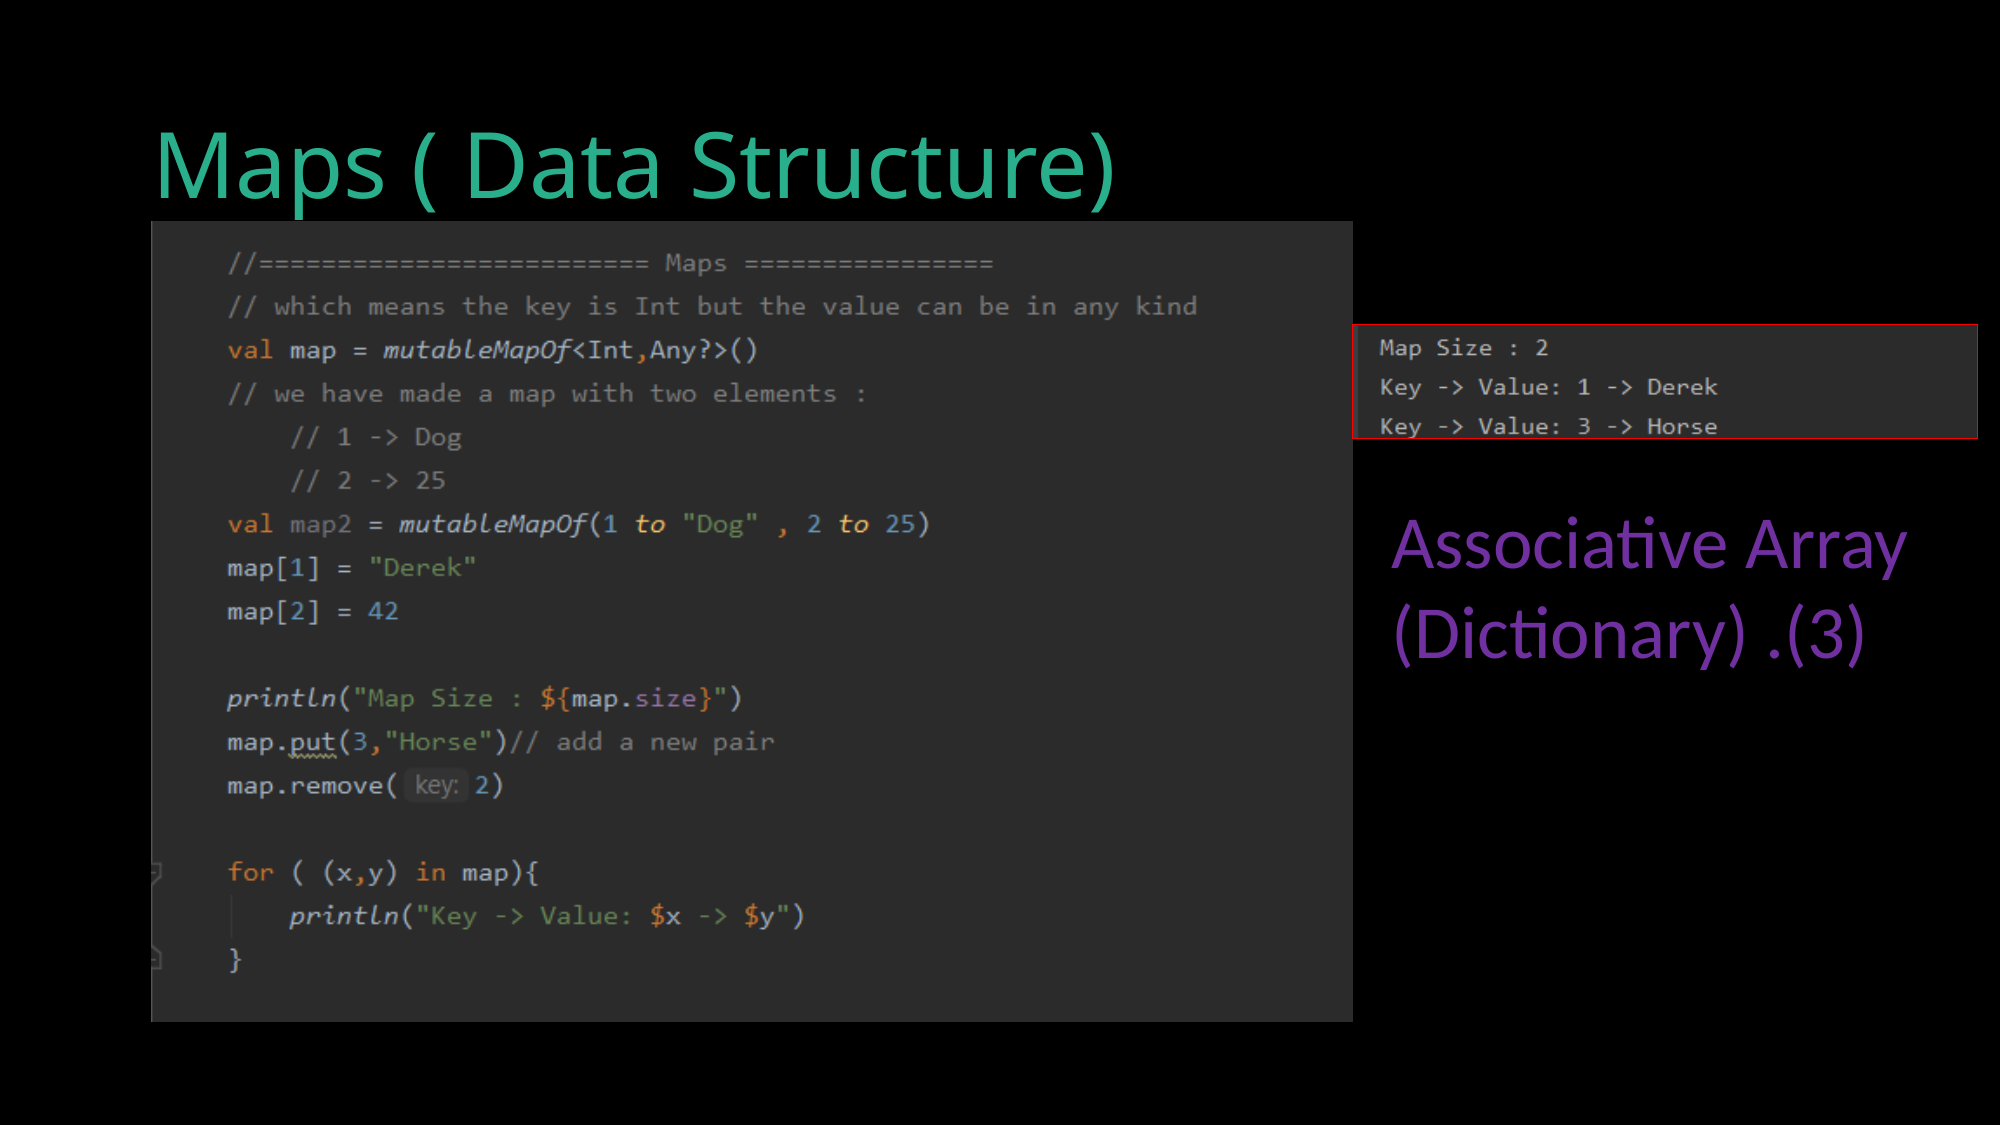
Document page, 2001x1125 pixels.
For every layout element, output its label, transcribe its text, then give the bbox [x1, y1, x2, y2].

text_box Associative Array (Dictionary) .(3) [1376, 486, 1955, 726]
picture [1352, 324, 1978, 439]
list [151, 221, 1353, 1022]
title Maps ( Data Structure) [137, 59, 1863, 278]
